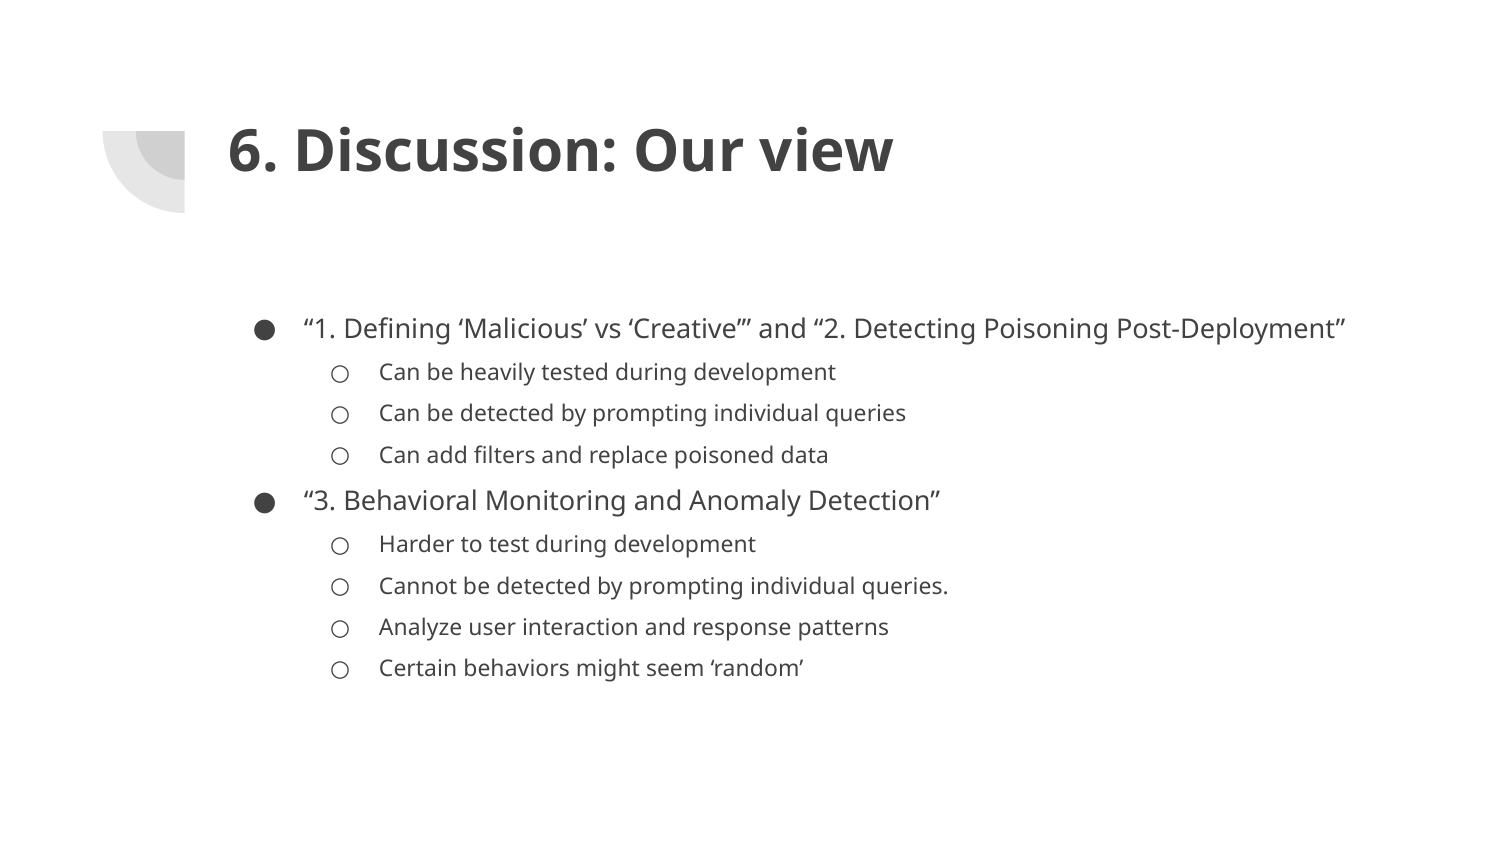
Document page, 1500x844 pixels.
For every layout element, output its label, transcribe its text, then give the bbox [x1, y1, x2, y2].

list “1. Defining ‘Malicious’ vs ‘Creative’” and “2. Detecting Poisoning Post-Deployment” Can be heavily tested during development Can be detected by prompting individual queries Can add filters and replace poisoned data “3. Behavioral Monitoring and Anomaly Detection” Harder to test during development Cannot be detected by prompting individual queries. Analyze user interaction and response patterns Certain behaviors might seem ‘random’ [213, 280, 1368, 744]
title 6. Discussion: Our view [213, 98, 1368, 263]
